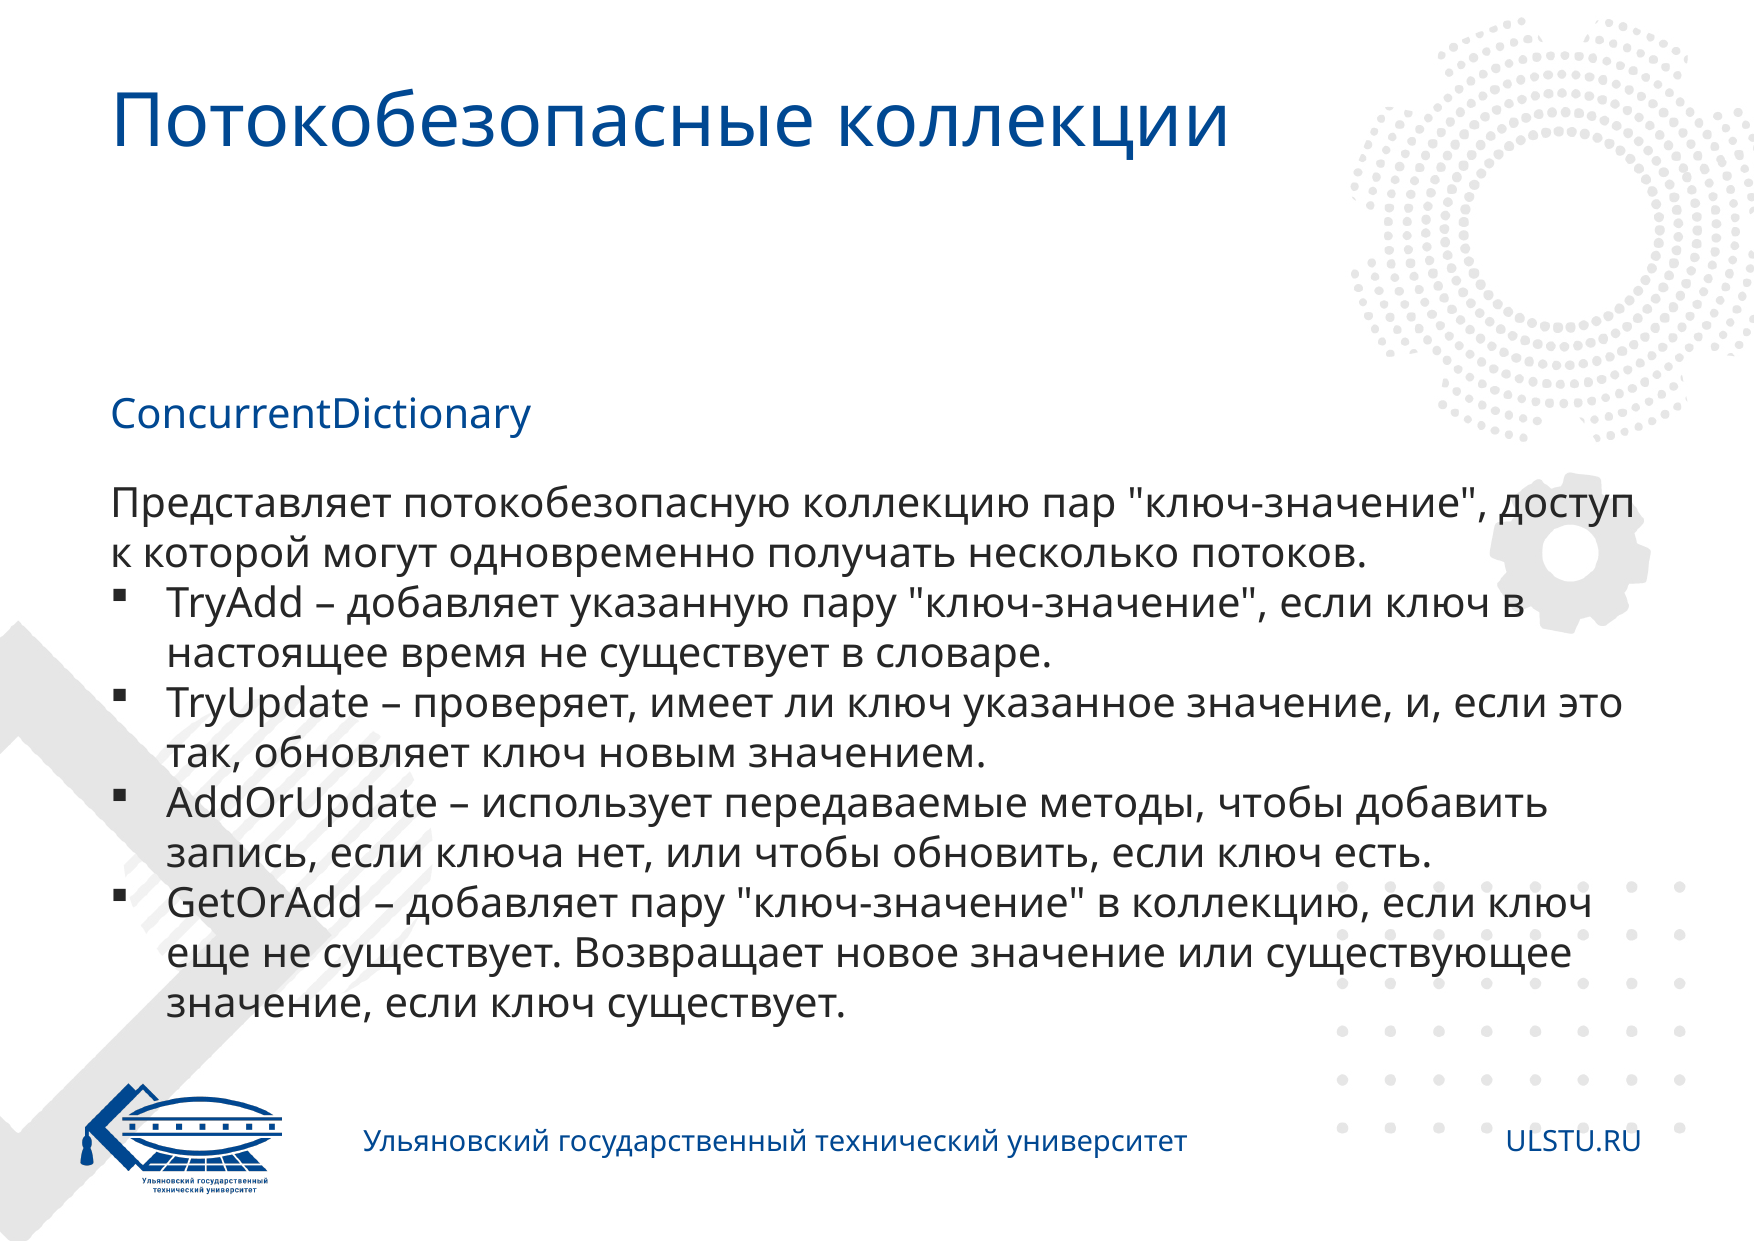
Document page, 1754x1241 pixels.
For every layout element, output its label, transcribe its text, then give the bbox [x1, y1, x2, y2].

text_box Ульяновский государственный технический университет [348, 1114, 1278, 1174]
picture [0, 0, 1754, 1241]
text_box Потокобезопасные коллекции [95, 64, 1682, 183]
text_box ConcurrentDictionary [95, 379, 1682, 468]
text_box ULSTU.RU [1490, 1114, 1700, 1174]
text_box Представляет потокобезопасную коллекцию пар "ключ-значение", доступ к которой могут одновременно получать несколько потоков. TryAdd – добавляет указанную пару "ключ-значение", если ключ в настоящее время не существует в словаре. TryUpdate – проверяет, имеет ли ключ указанное значение, и, если это так, обновляет ключ новым значением. AddOrUpdate – использует передаваемые методы, чтобы добавить запись, если ключа нет, или чтобы обновить, если ключ есть. GetOrAdd – добавляет пару "ключ-значение" в коллекцию, если ключ еще не существует. Возвращает новое значение или существующее значение, если ключ существует. [95, 468, 1682, 941]
